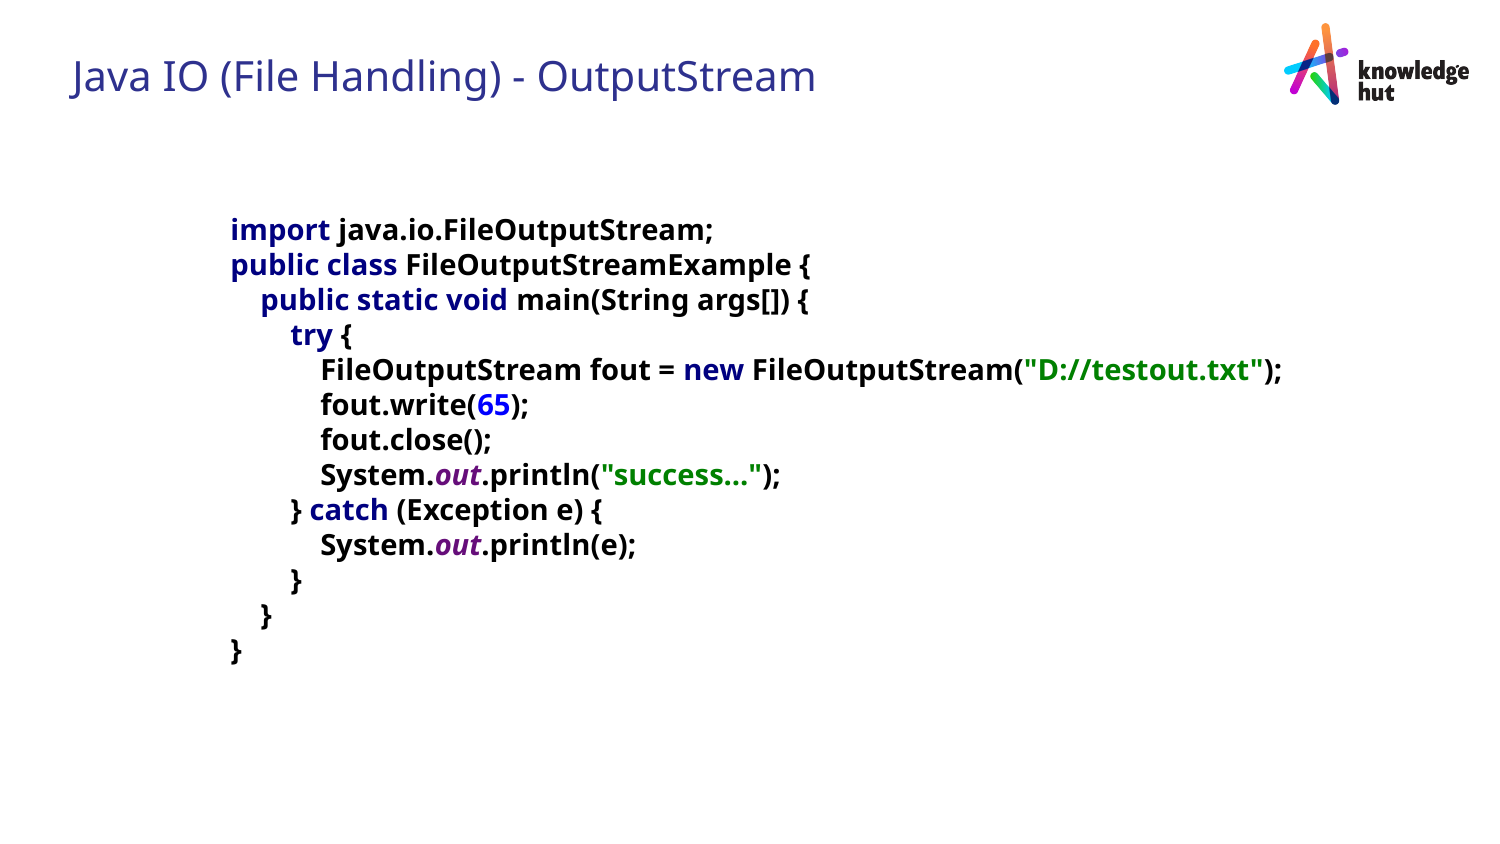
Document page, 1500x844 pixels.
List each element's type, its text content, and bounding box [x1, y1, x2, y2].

text_box import java.io.FileOutputStream; public class FileOutputStreamExample { public static void main(String args[]) { try { FileOutputStream fout = new FileOutputStream("D://testout.txt"); fout.write(65); fout.close(); System.out.println("success..."); } catch (Exception e) { System.out.println(e); } } } [215, 169, 1298, 709]
picture [1284, 23, 1469, 105]
title Java IO (File Handling) - OutputStream [57, 34, 1281, 128]
